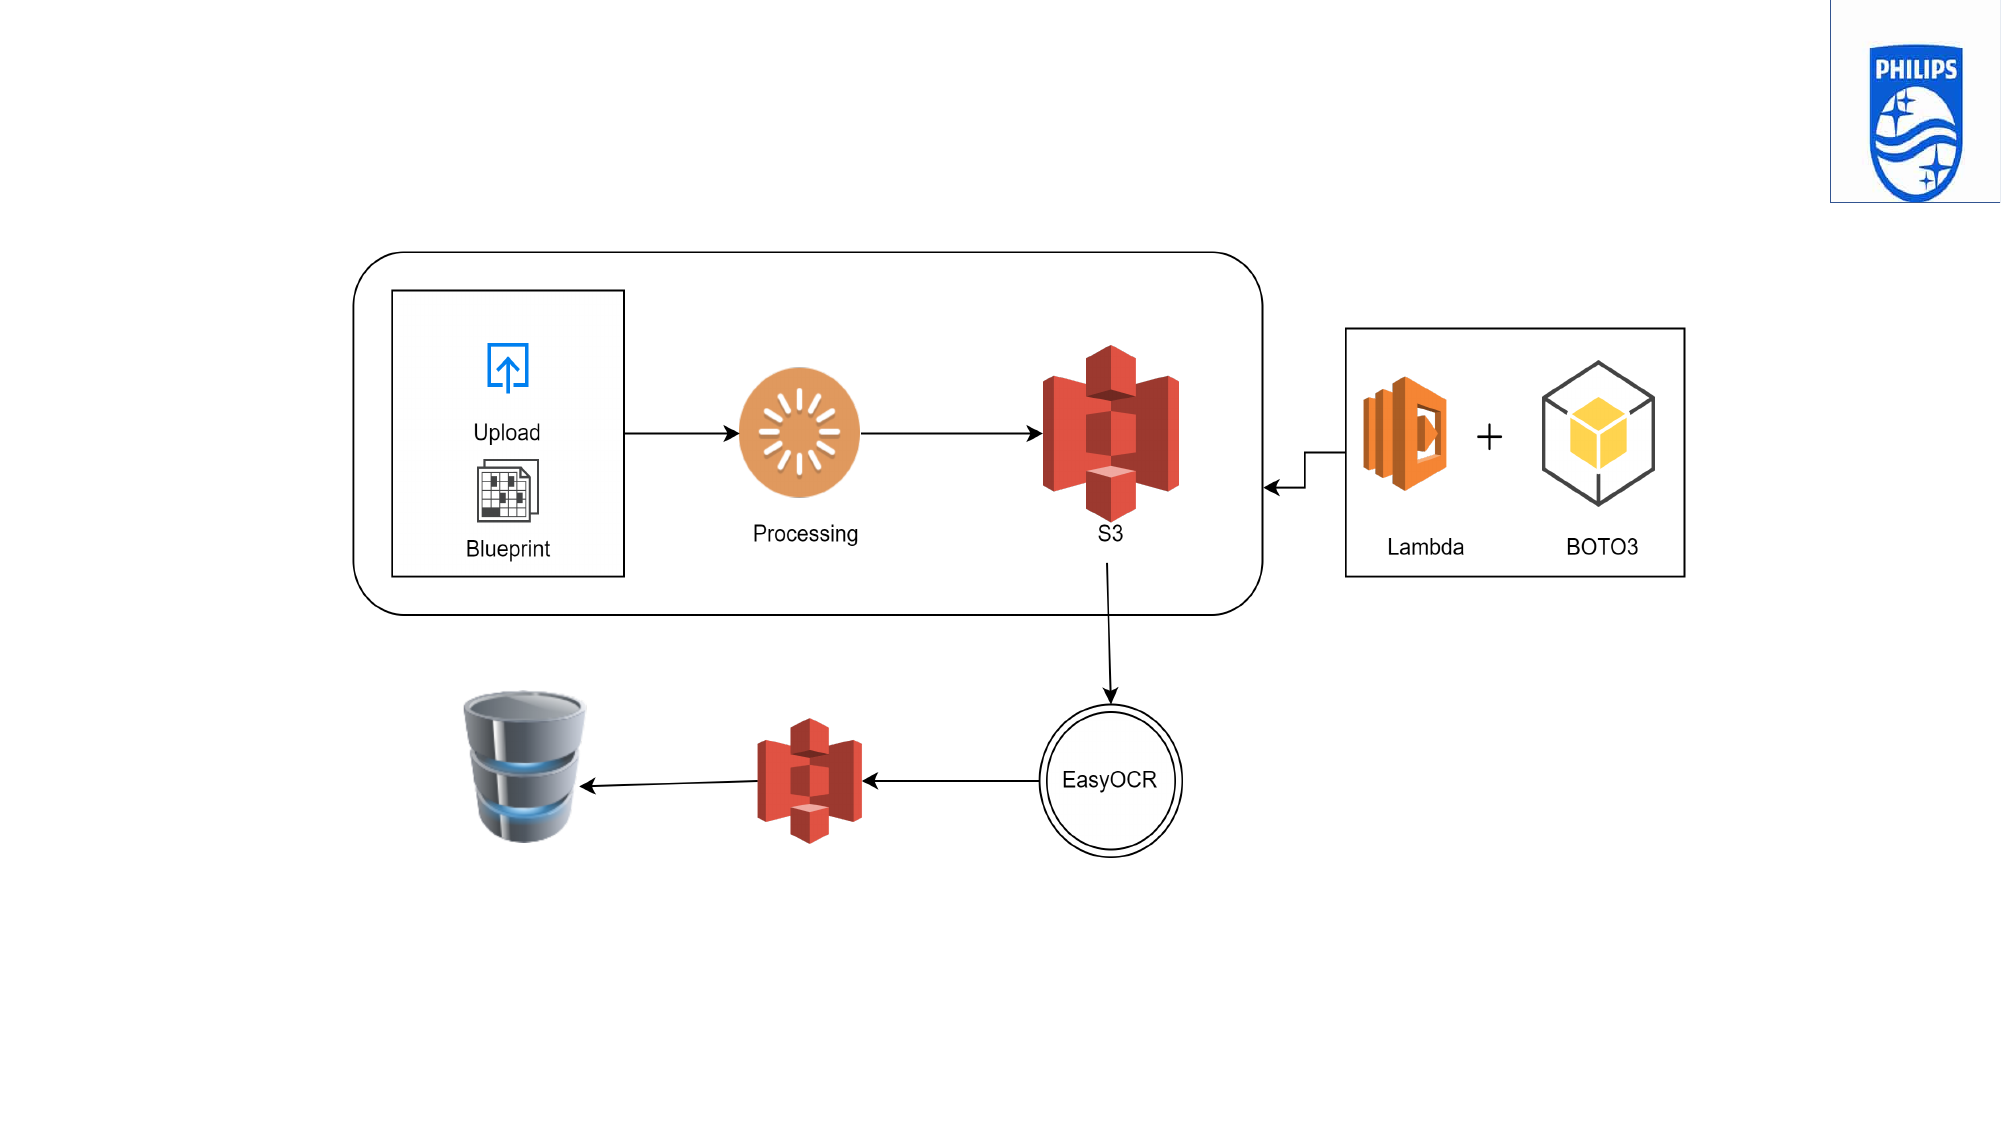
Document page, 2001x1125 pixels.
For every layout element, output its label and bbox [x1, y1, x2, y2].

picture [334, 232, 1703, 877]
picture [1831, 0, 2000, 202]
